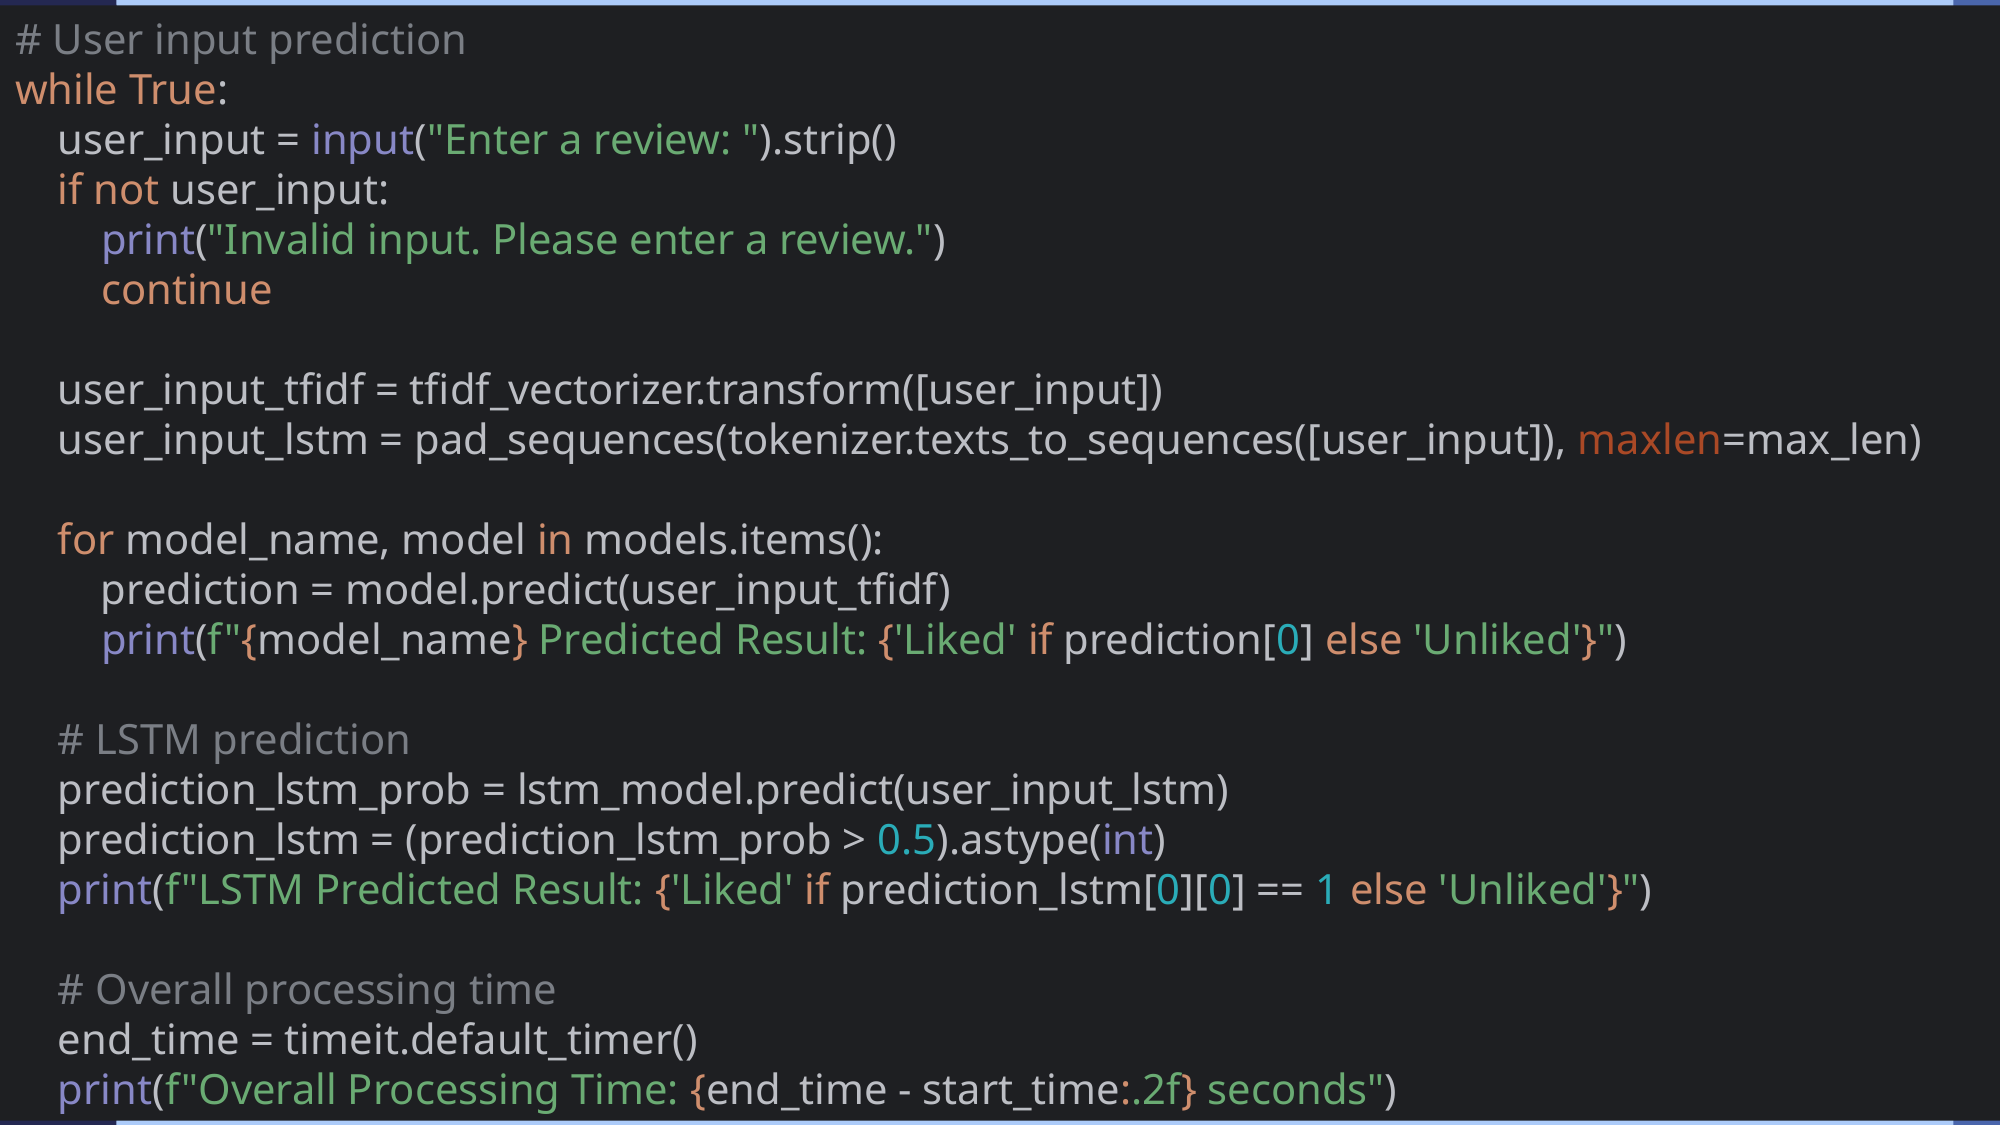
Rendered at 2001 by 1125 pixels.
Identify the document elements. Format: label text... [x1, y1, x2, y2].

text_box # User input prediction while True: user_input = input("Enter a review: ").strip() if not user_input: print("Invalid input. Please enter a review.") continue user_input_tfidf = tfidf_vectorizer.transform([user_input]) user_input_lstm = pad_sequences(tokenizer.texts_to_sequences([user_input]), maxlen=max_len) for model_name, model in models.items(): prediction = model.predict(user_input_tfidf) print(f"{model_name} Predicted Result: {'Liked' if prediction[0] else 'Unliked'}") # LSTM prediction prediction_lstm_prob = lstm_model.predict(user_input_lstm) prediction_lstm = (prediction_lstm_prob > 0.5).astype(int) print(f"LSTM Predicted Result: {'Liked' if prediction_lstm[0][0] == 1 else 'Unliked'}") # Overall processing time end_time = timeit.default_timer() print(f"Overall Processing Time: {end_time - start_time:.2f} seconds") [0, 5, 2000, 1121]
